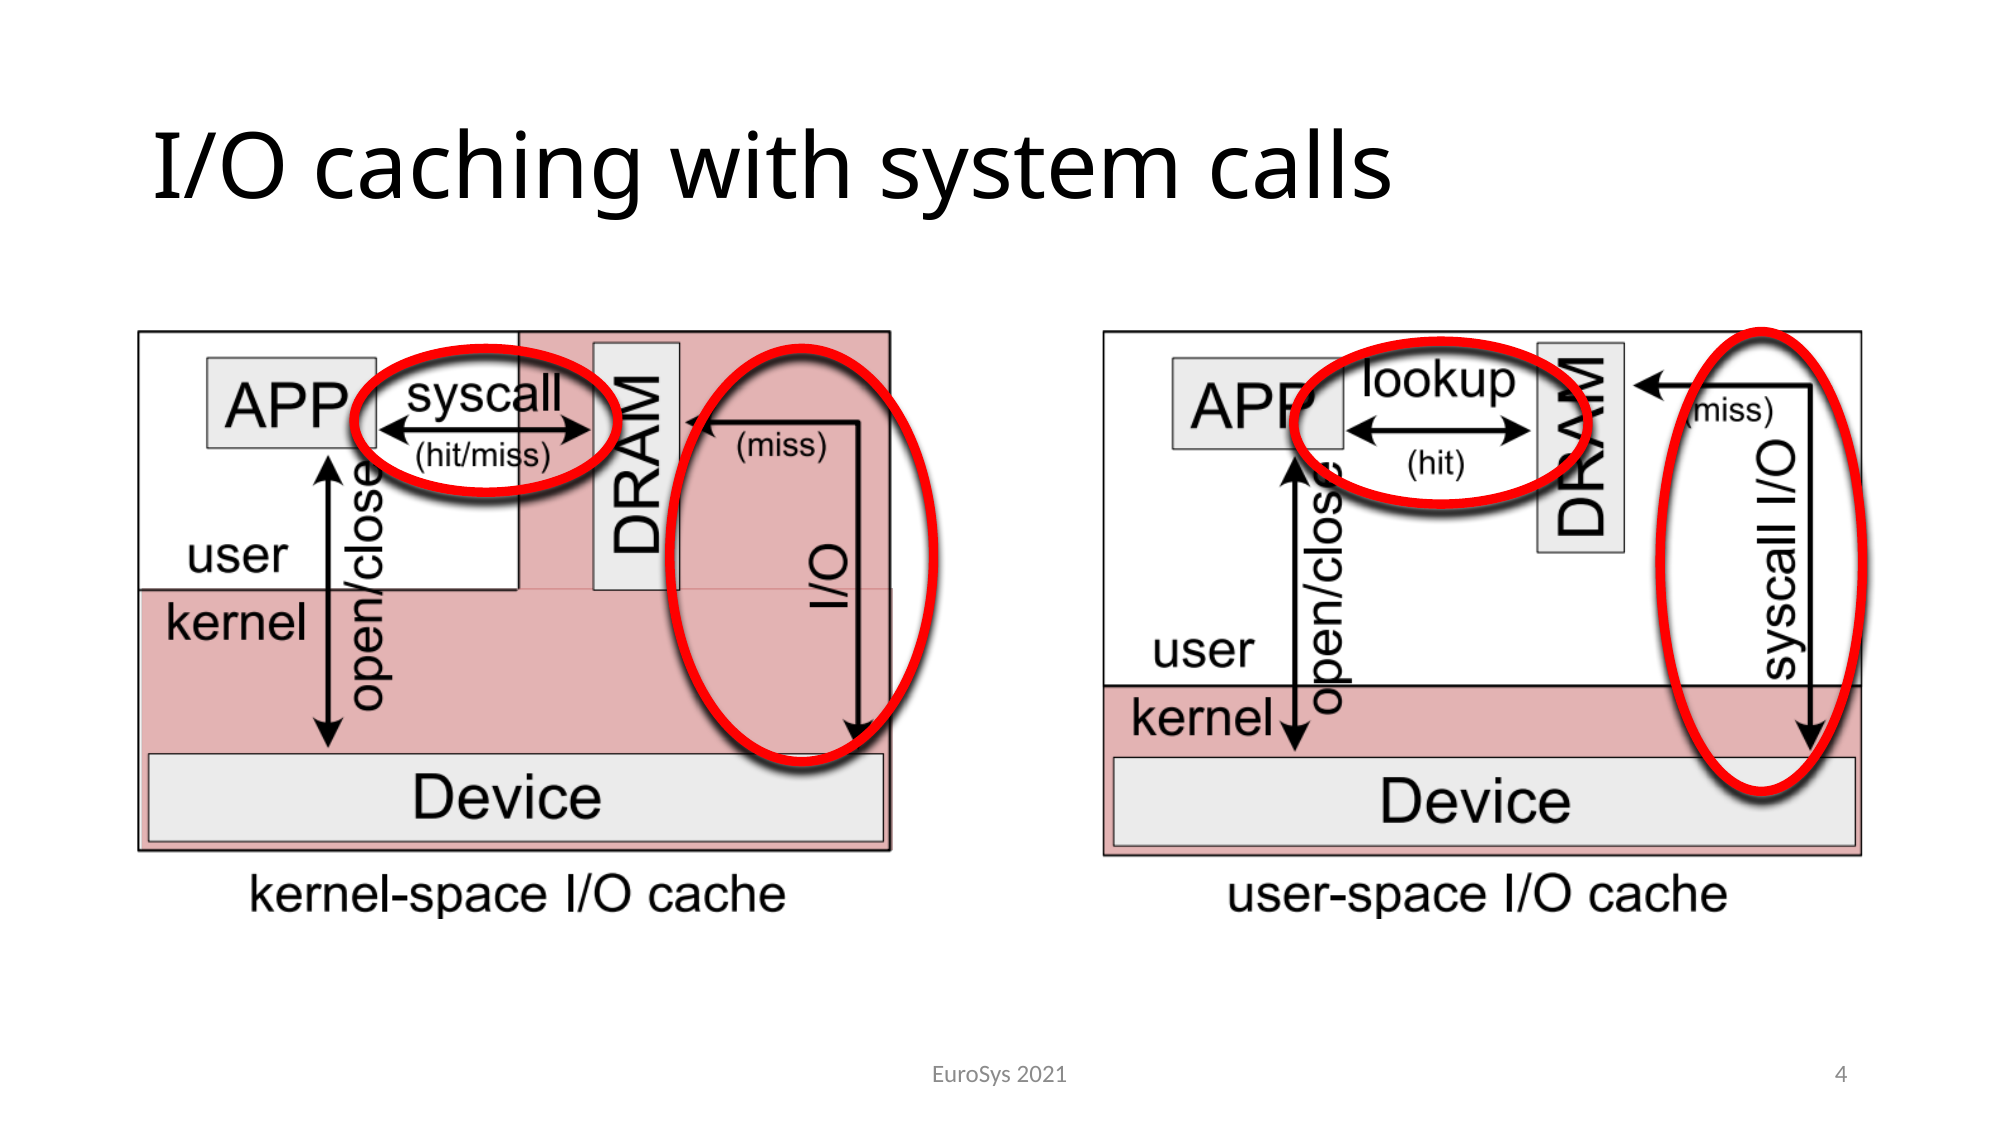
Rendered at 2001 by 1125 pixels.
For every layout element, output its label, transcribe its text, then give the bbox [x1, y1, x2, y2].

title I/O caching with system calls [137, 59, 1863, 278]
picture [1102, 329, 1863, 919]
picture [137, 329, 901, 919]
slide_number 4 [1412, 1042, 1863, 1103]
text_box [901, 417, 935, 693]
footer EuroSys 2021 [662, 1042, 1338, 1103]
